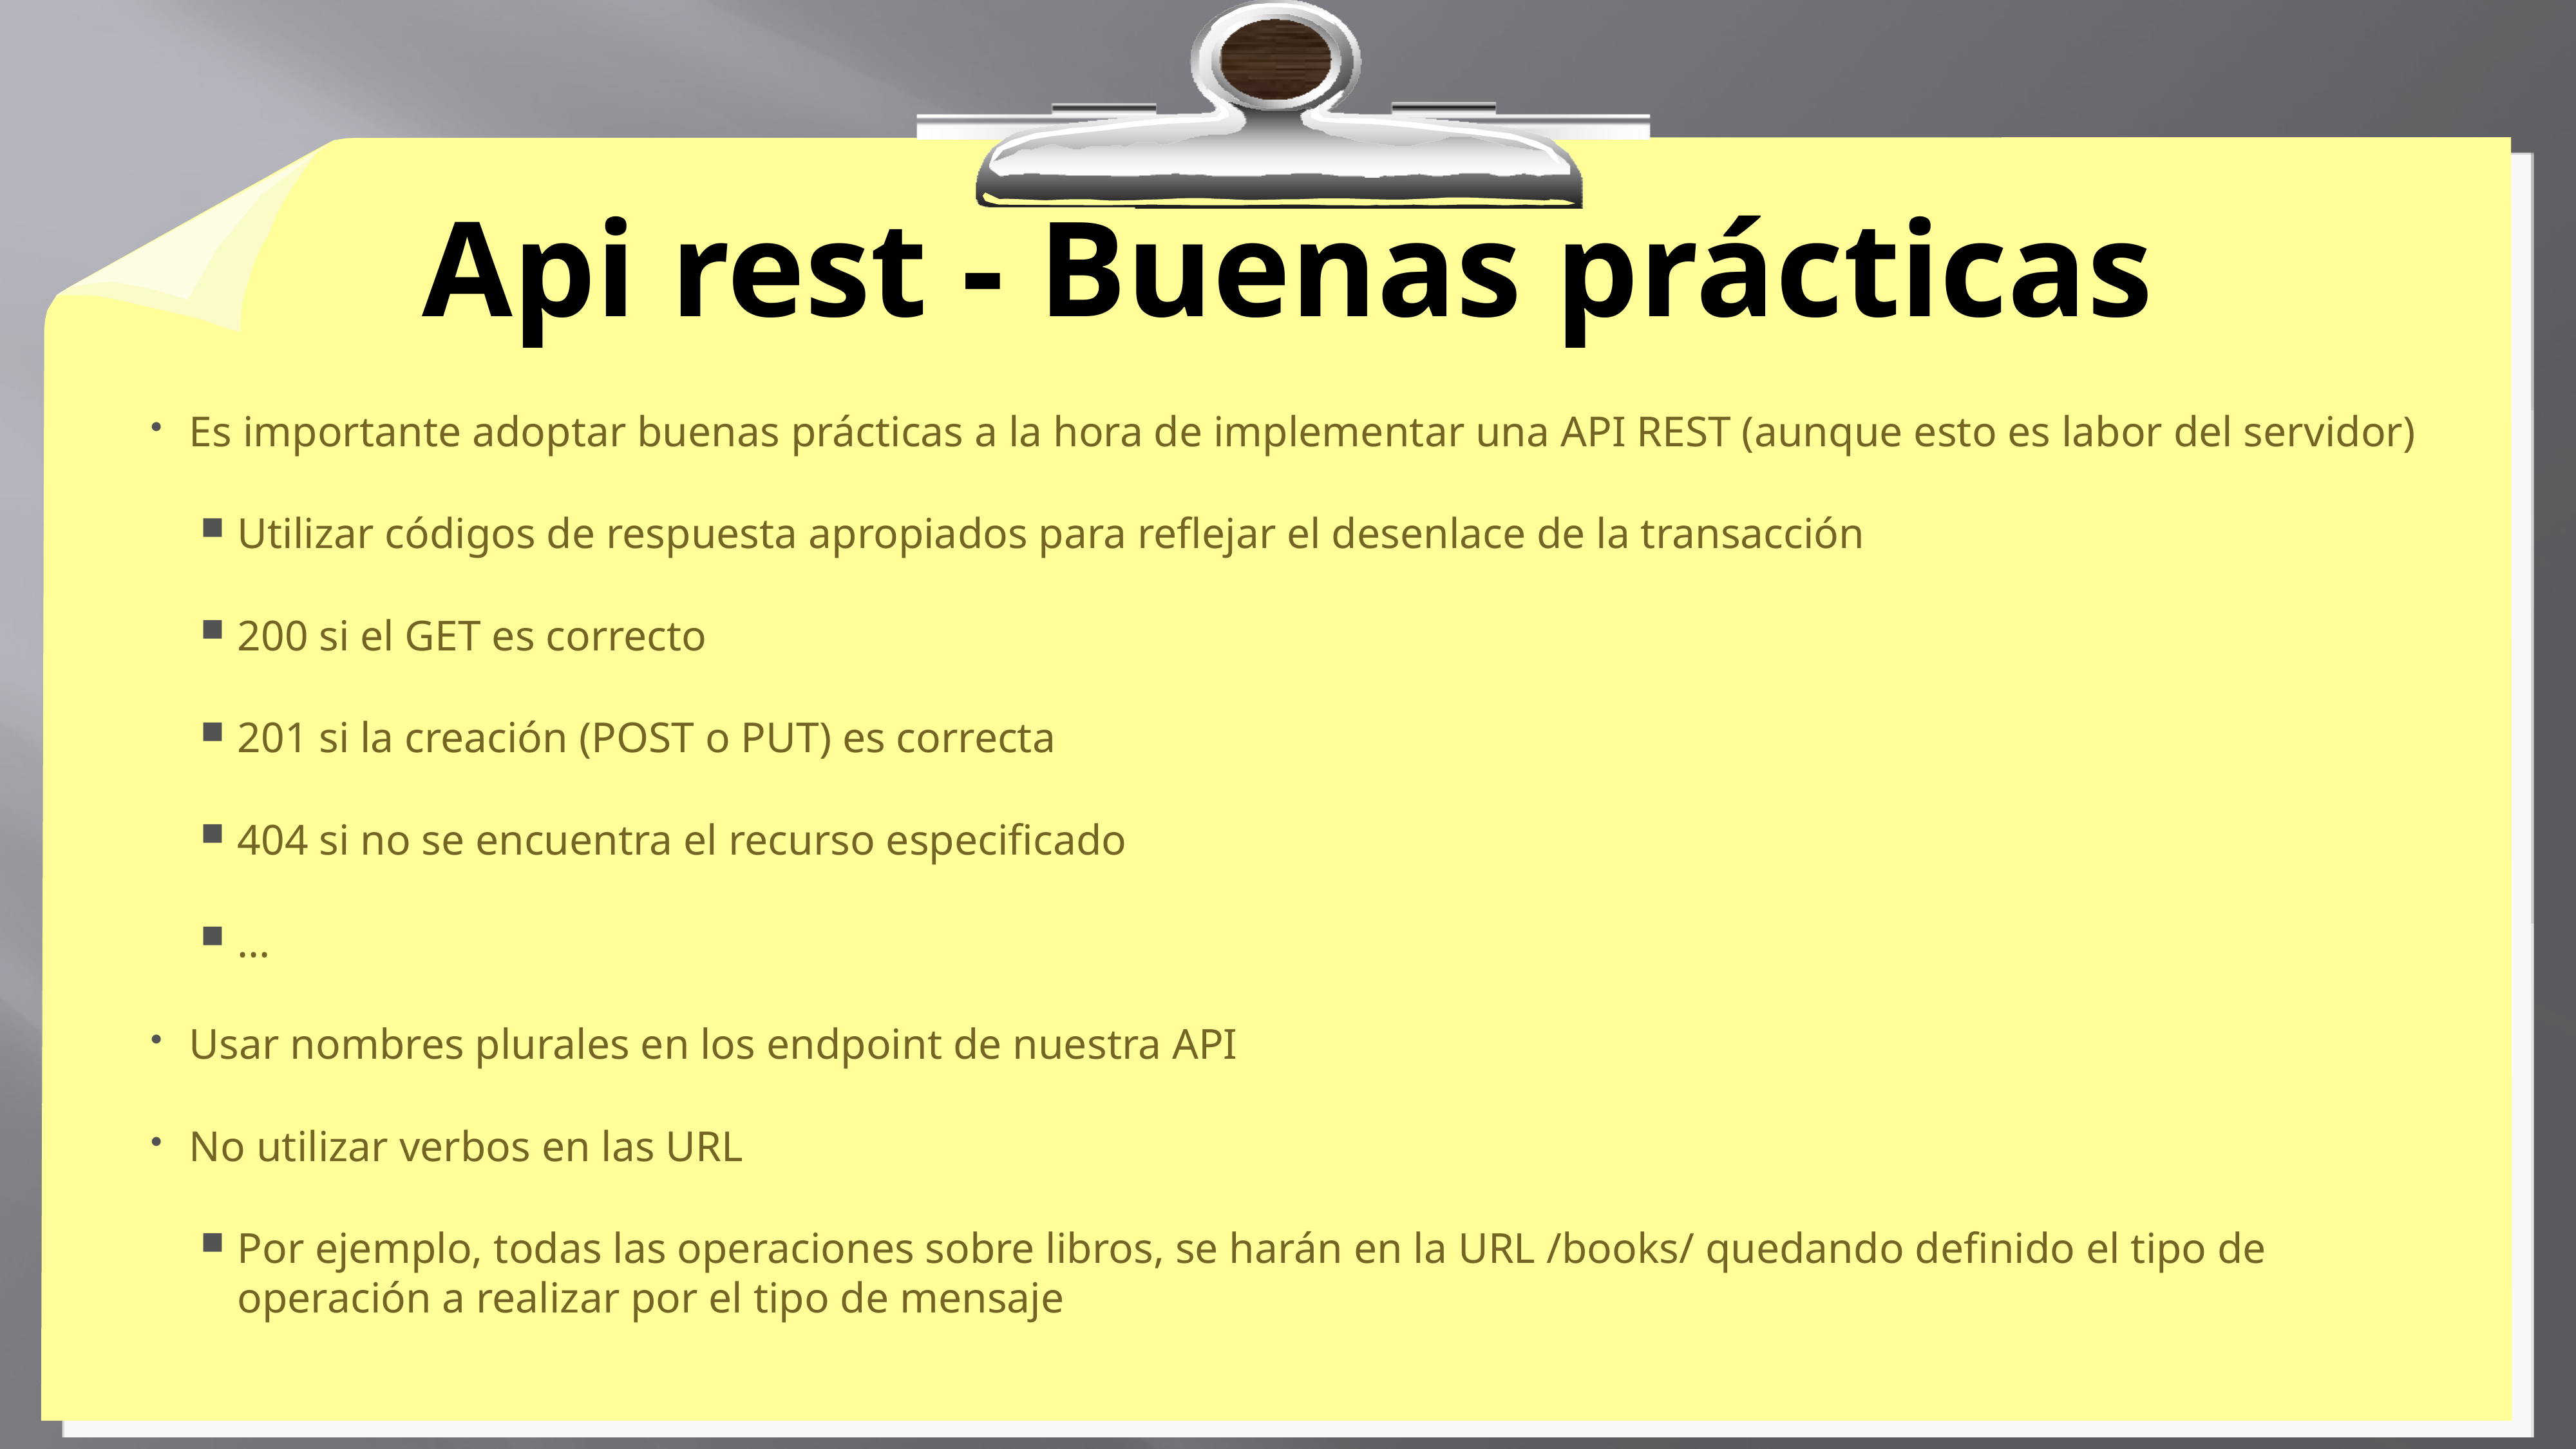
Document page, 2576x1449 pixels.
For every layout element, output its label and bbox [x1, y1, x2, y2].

text_box [41, 0, 2534, 1438]
